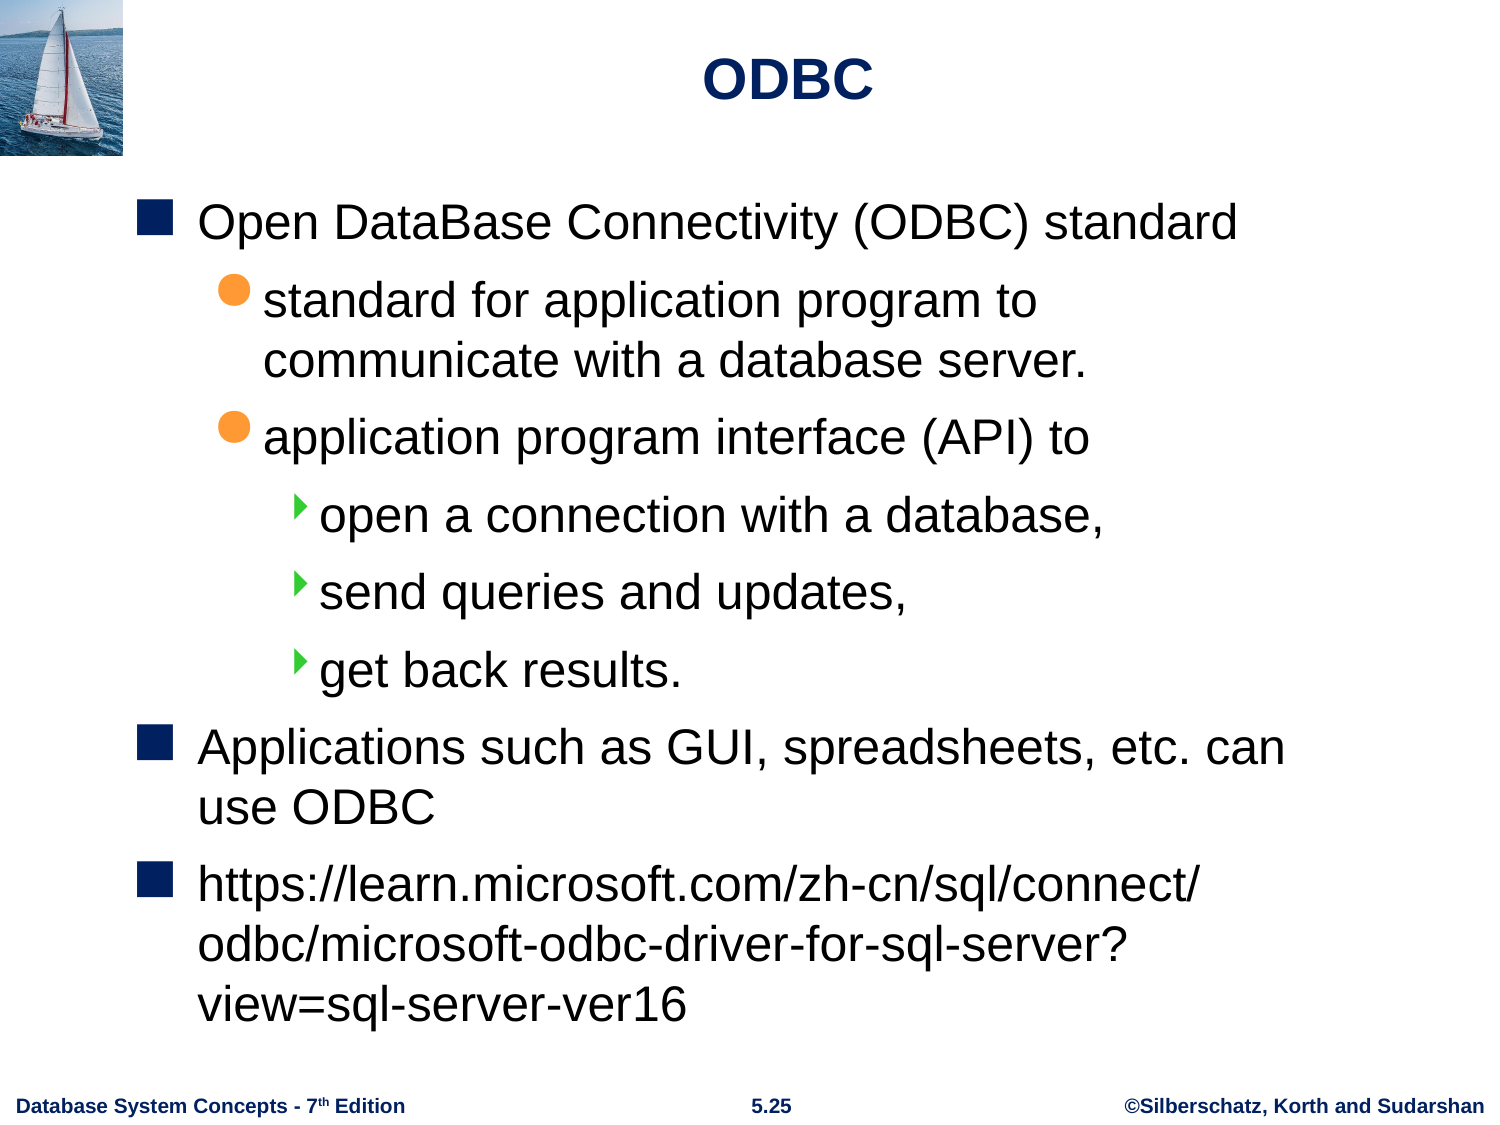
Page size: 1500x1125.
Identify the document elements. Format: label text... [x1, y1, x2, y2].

list Open DataBase Connectivity (ODBC) standard standard for application program to communicate with a database server. application program interface (API) to open a connection with a database, send queries and updates, get back results. Applications such as GUI, spreadsheets, etc. can use ODBC https://learn.microsoft.com/zh-cn/sql/connect/odbc/microsoft-odbc-driver-for-sql-server?view=sql-server-ver16 [126, 182, 1322, 943]
title ODBC [125, 18, 1452, 120]
picture [0, 0, 123, 156]
